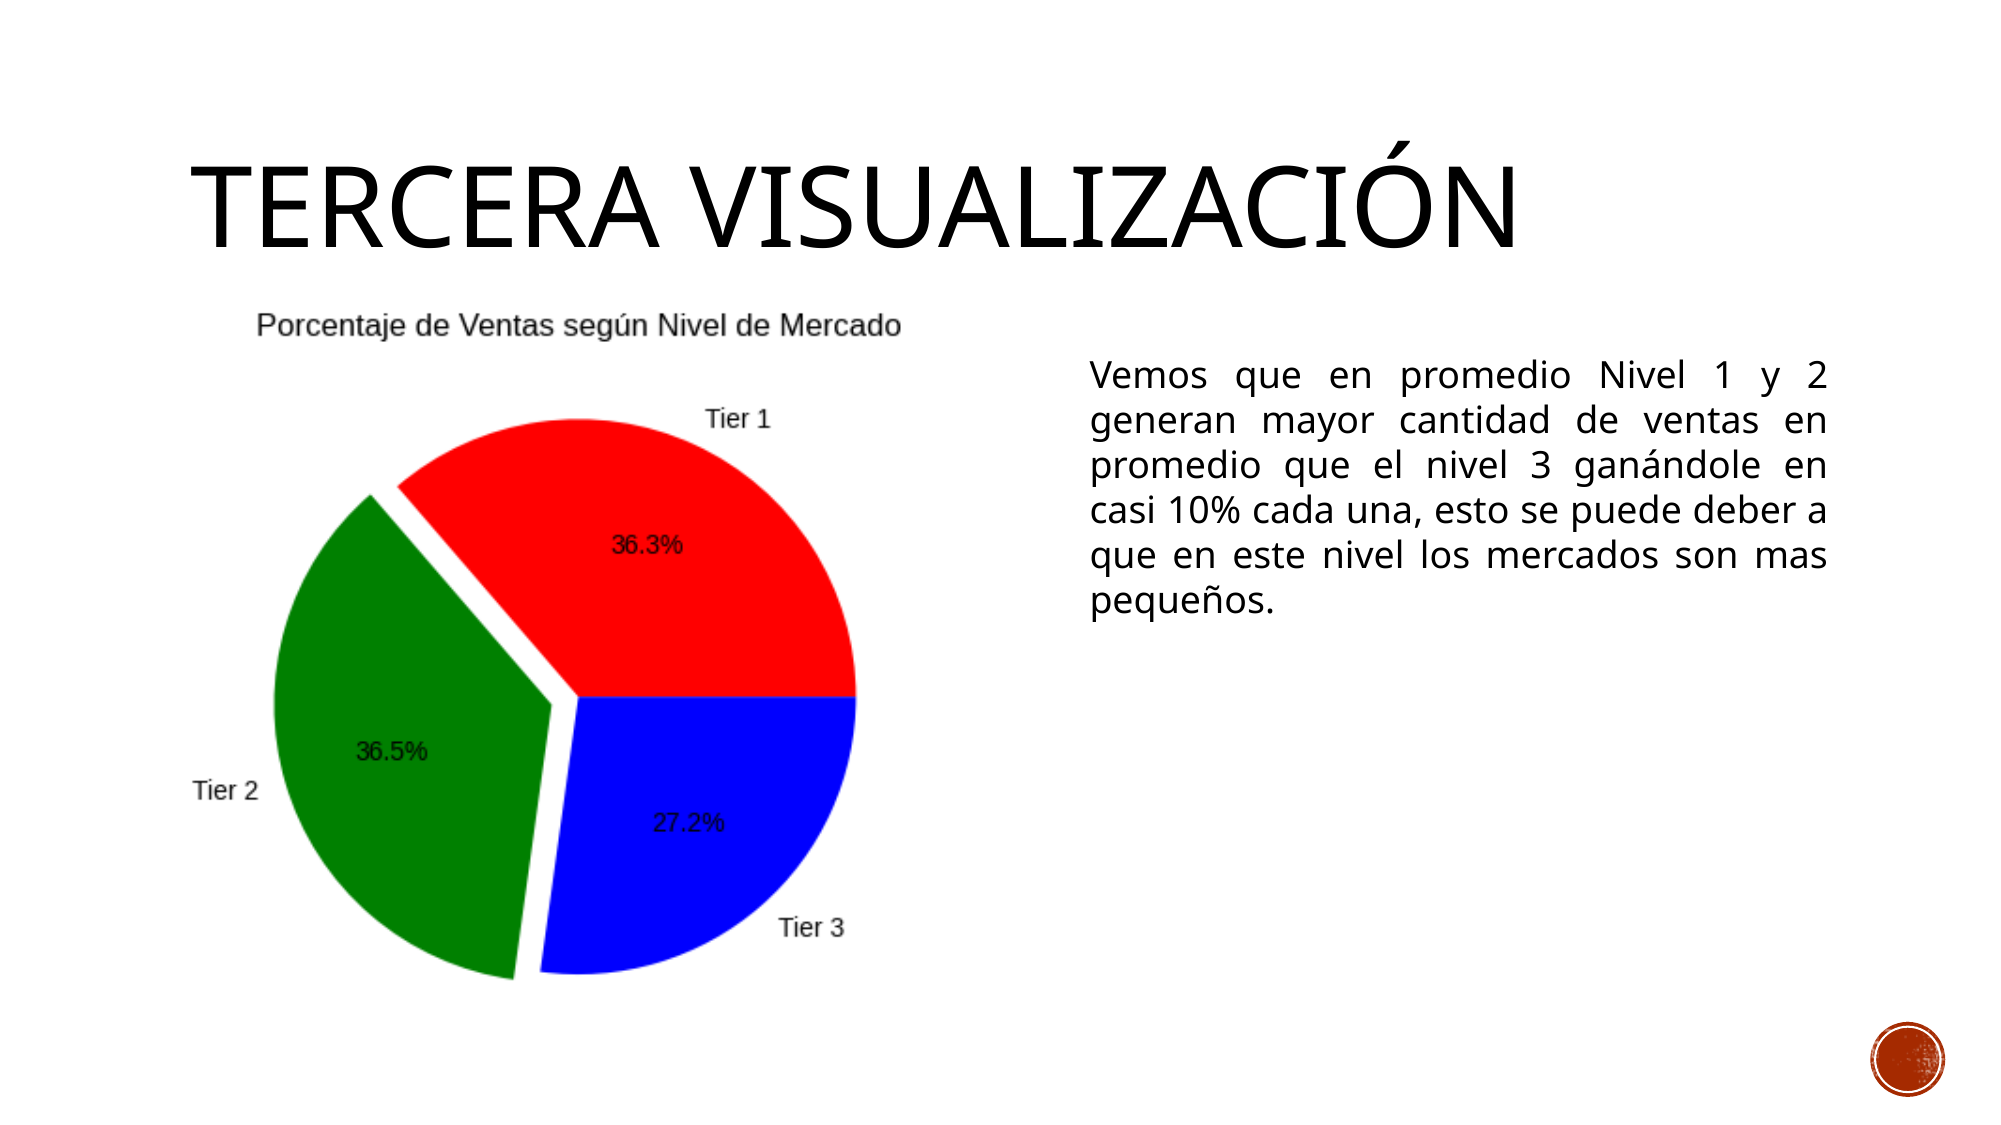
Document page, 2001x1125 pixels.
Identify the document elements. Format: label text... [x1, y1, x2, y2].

text_box Vemos que en promedio Nivel 1 y 2 generan mayor cantidad de ventas en promedio que el nivel 3 ganándole en casi 10% cada una, esto se puede deber a que en este nivel los mercados son mas pequeños. [1074, 343, 1844, 629]
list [176, 297, 942, 1061]
title Tercera Visualización [175, 79, 1826, 344]
